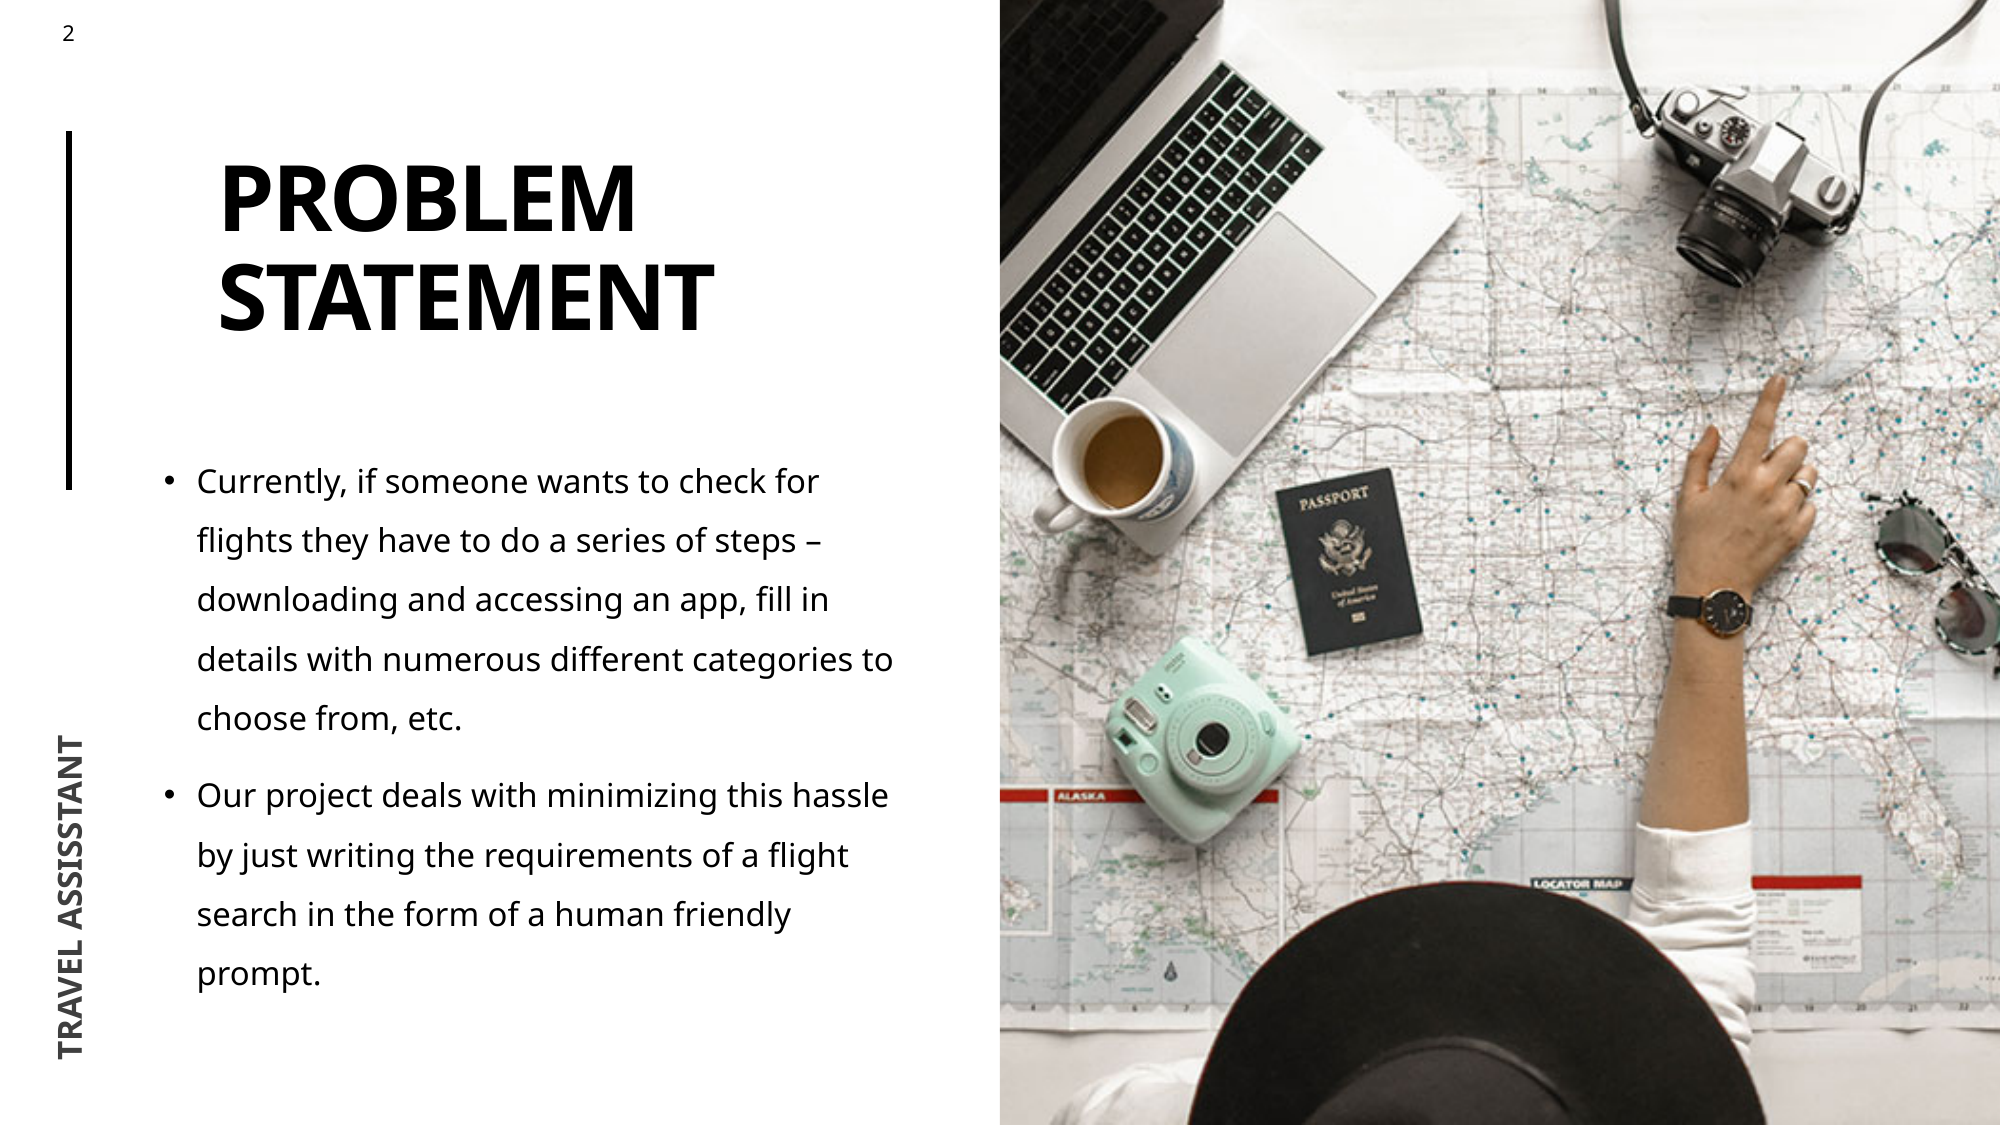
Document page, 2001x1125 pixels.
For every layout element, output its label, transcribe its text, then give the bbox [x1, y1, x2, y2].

list Currently, if someone wants to check for flights they have to do a series of steps – downloading and accessing an app, fill in details with numerous different categories to choose from, etc. Our project deals with minimizing this hassle by just writing the requirements of a flight search in the form of a human friendly prompt. [163, 433, 922, 1004]
footer TRAVEL ASSISSTANT [45, 534, 92, 1076]
picture [999, 0, 2000, 1125]
title PROBLEM STATEMENT [217, 129, 876, 358]
